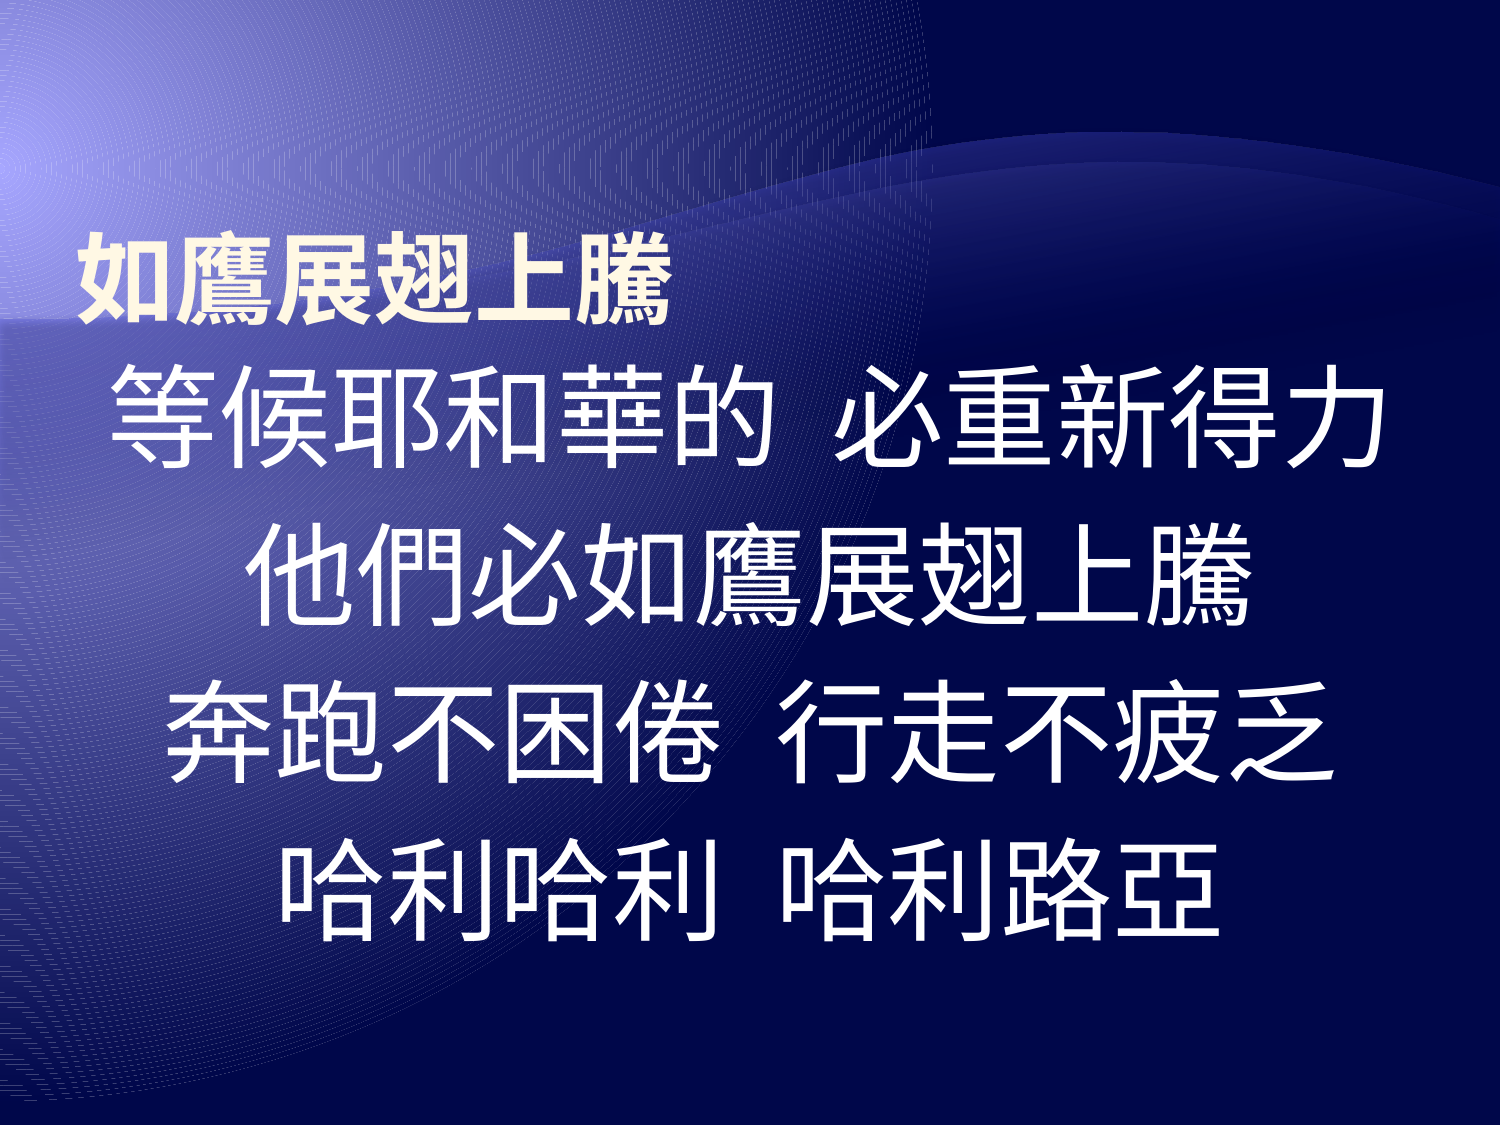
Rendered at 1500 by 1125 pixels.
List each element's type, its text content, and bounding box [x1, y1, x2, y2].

list 等候耶和華的 必重新得力 他們必如鷹展翅上騰 奔跑不困倦 行走不疲乏 哈利哈利 哈利路亞 [0, 339, 1500, 1125]
title 如鷹展翅上騰 [75, 87, 1425, 338]
